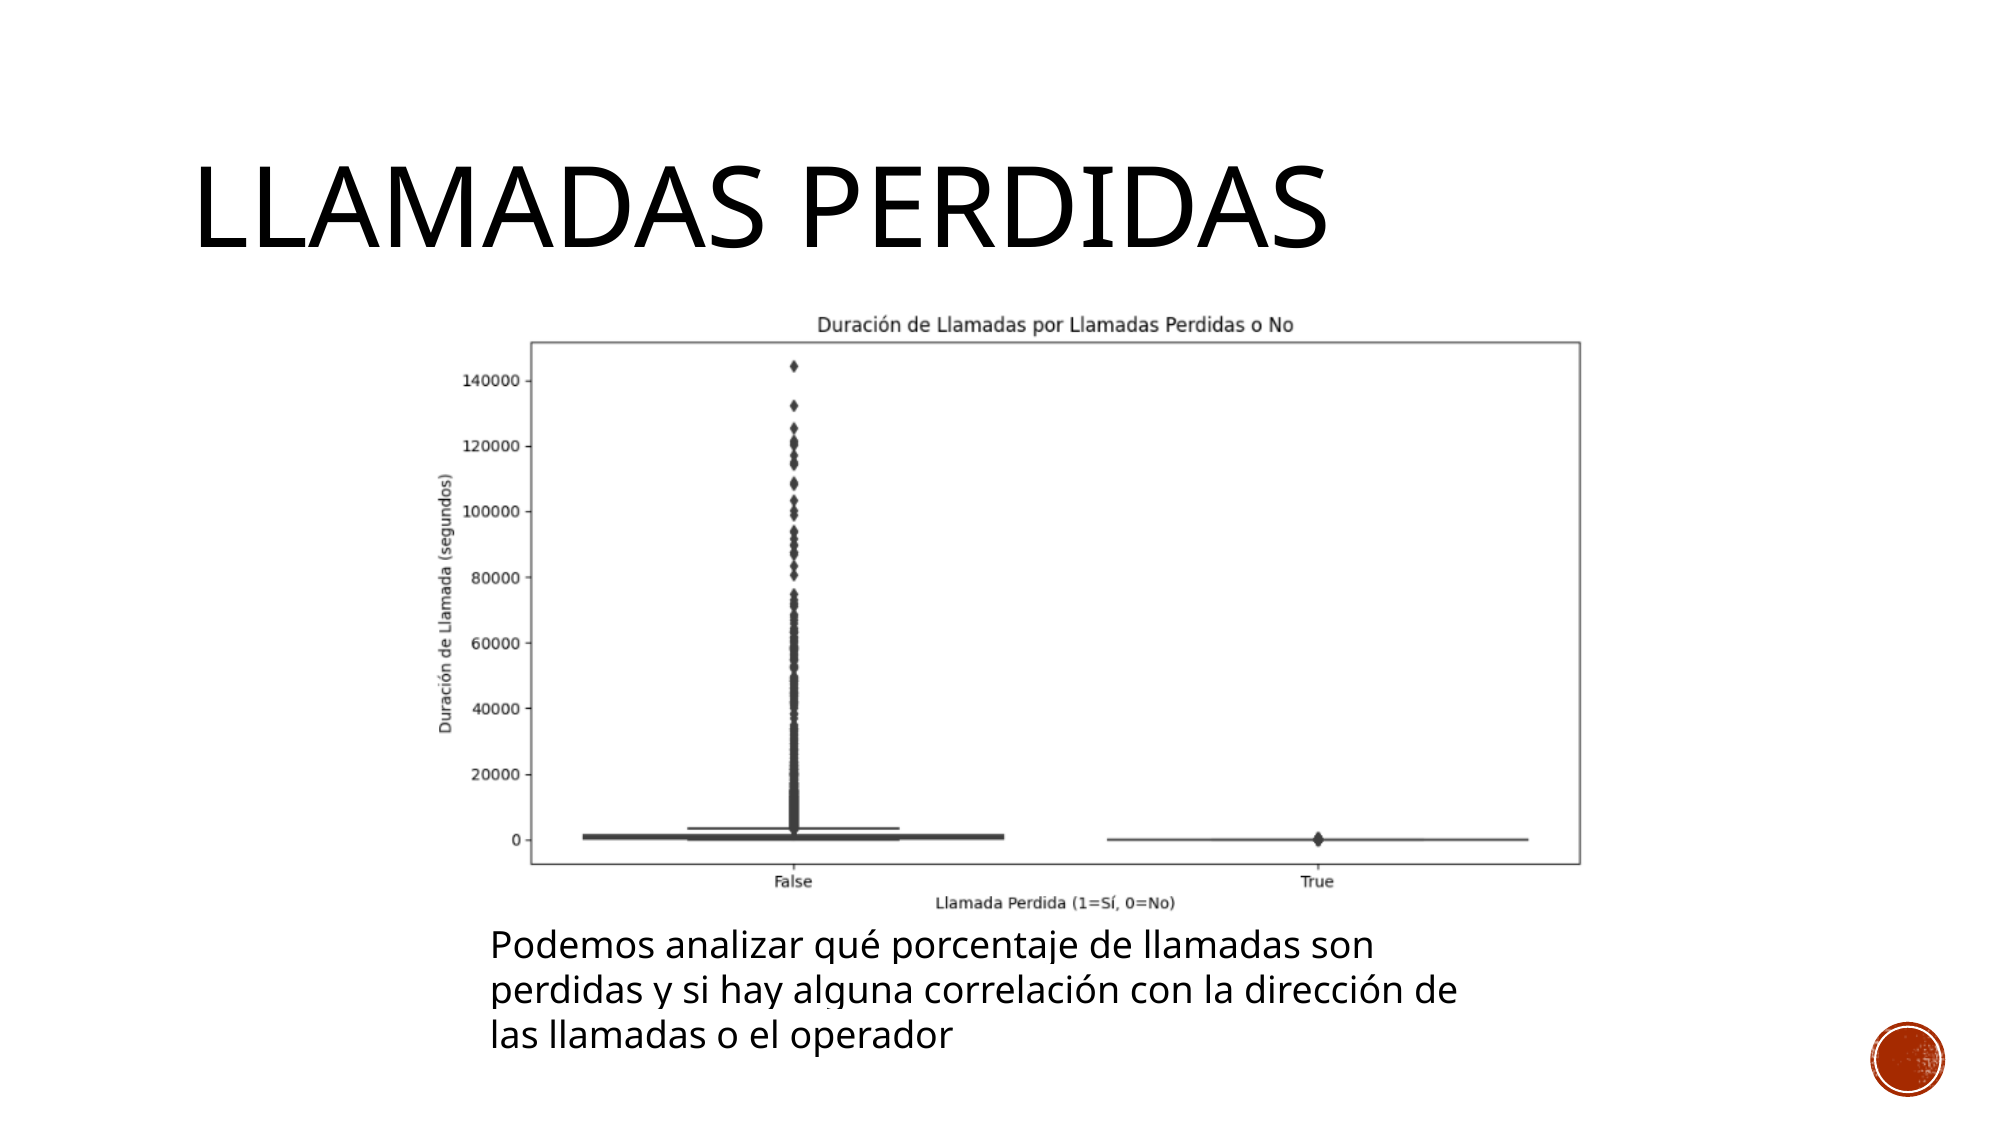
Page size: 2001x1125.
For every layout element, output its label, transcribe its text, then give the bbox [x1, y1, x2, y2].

text_box Podemos analizar qué porcentaje de llamadas son perdidas y si hay alguna correlación con la dirección de las llamadas o el operador [475, 915, 1476, 1064]
picture [415, 305, 1584, 914]
title Llamadas perdidas [175, 79, 1826, 344]
